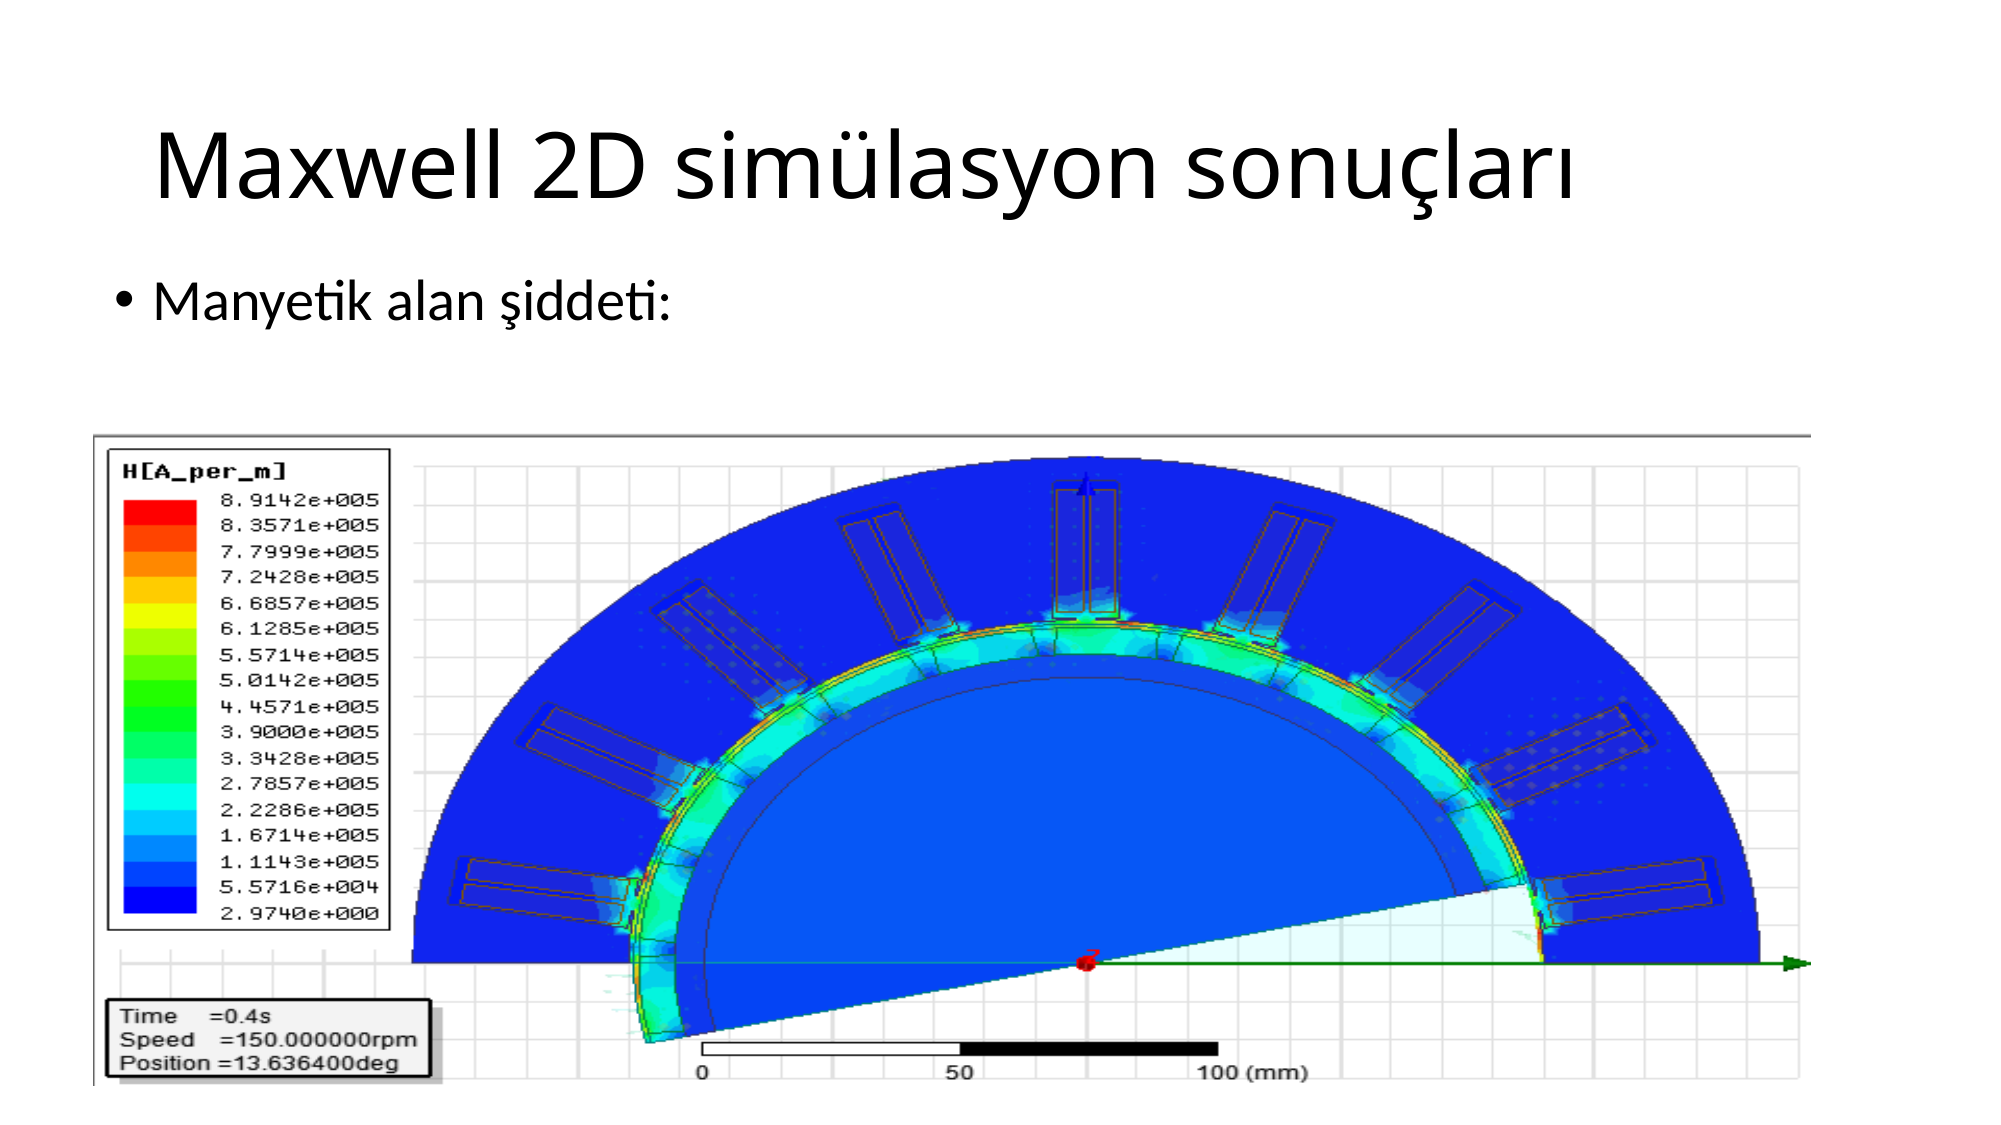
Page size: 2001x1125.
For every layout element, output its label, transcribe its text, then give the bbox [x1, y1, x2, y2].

picture [93, 433, 1811, 1086]
list Manyetik alan şiddeti: [99, 262, 1900, 411]
title Maxwell 2D simülasyon sonuçları [137, 59, 1863, 262]
